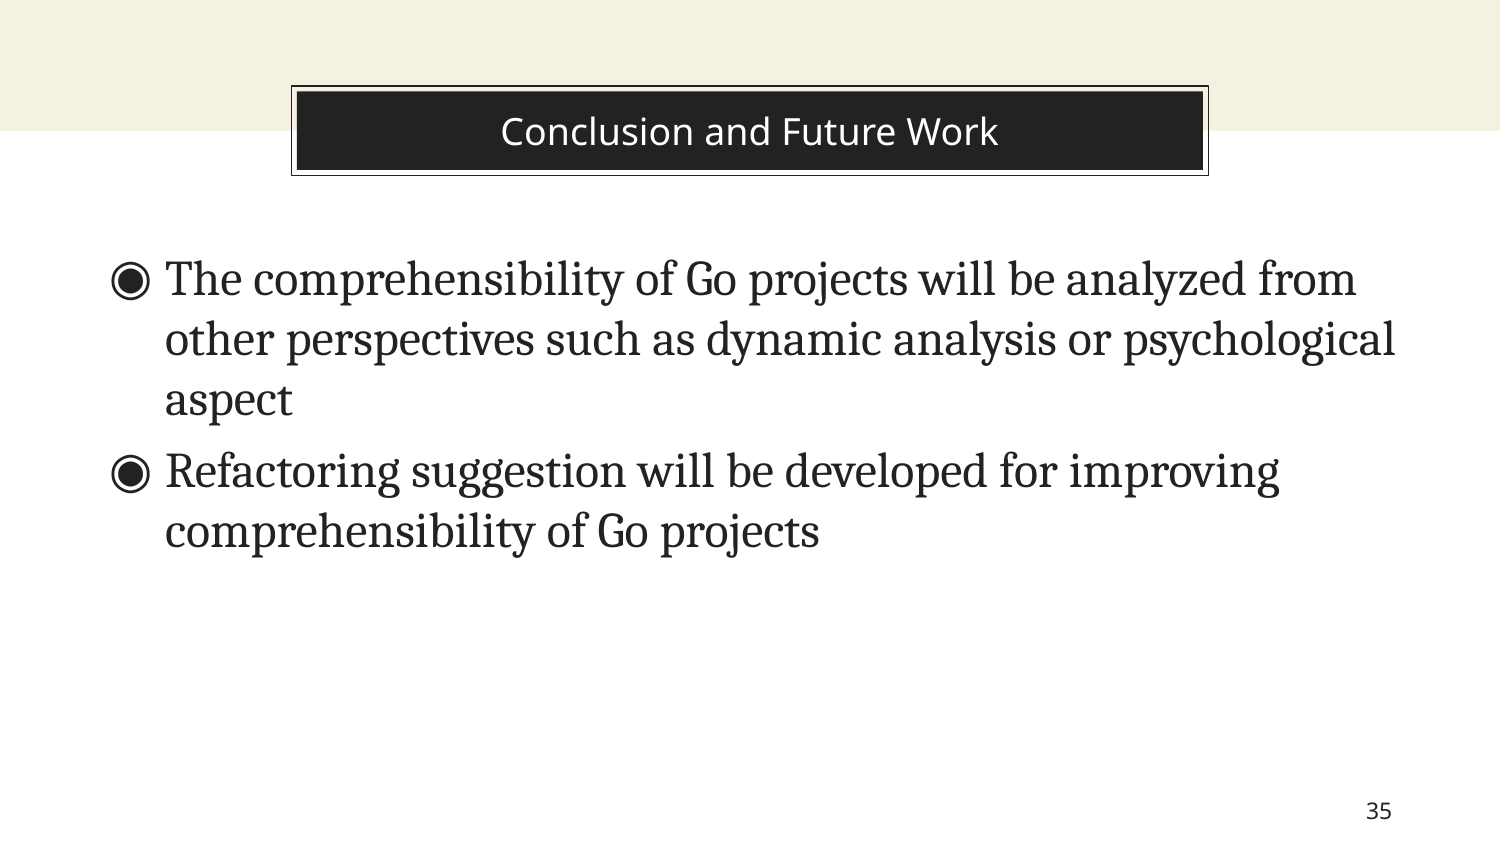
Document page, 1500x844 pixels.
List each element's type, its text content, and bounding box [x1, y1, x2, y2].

list The comprehensibility of Go projects will be analyzed from other perspectives such as dynamic analysis or psychological aspect Refactoring suggestion will be developed for improving comprehensibility of Go projects [75, 230, 1425, 808]
title Conclusion and Future Work [296, 91, 1203, 170]
slide_number 35 [1334, 781, 1425, 832]
